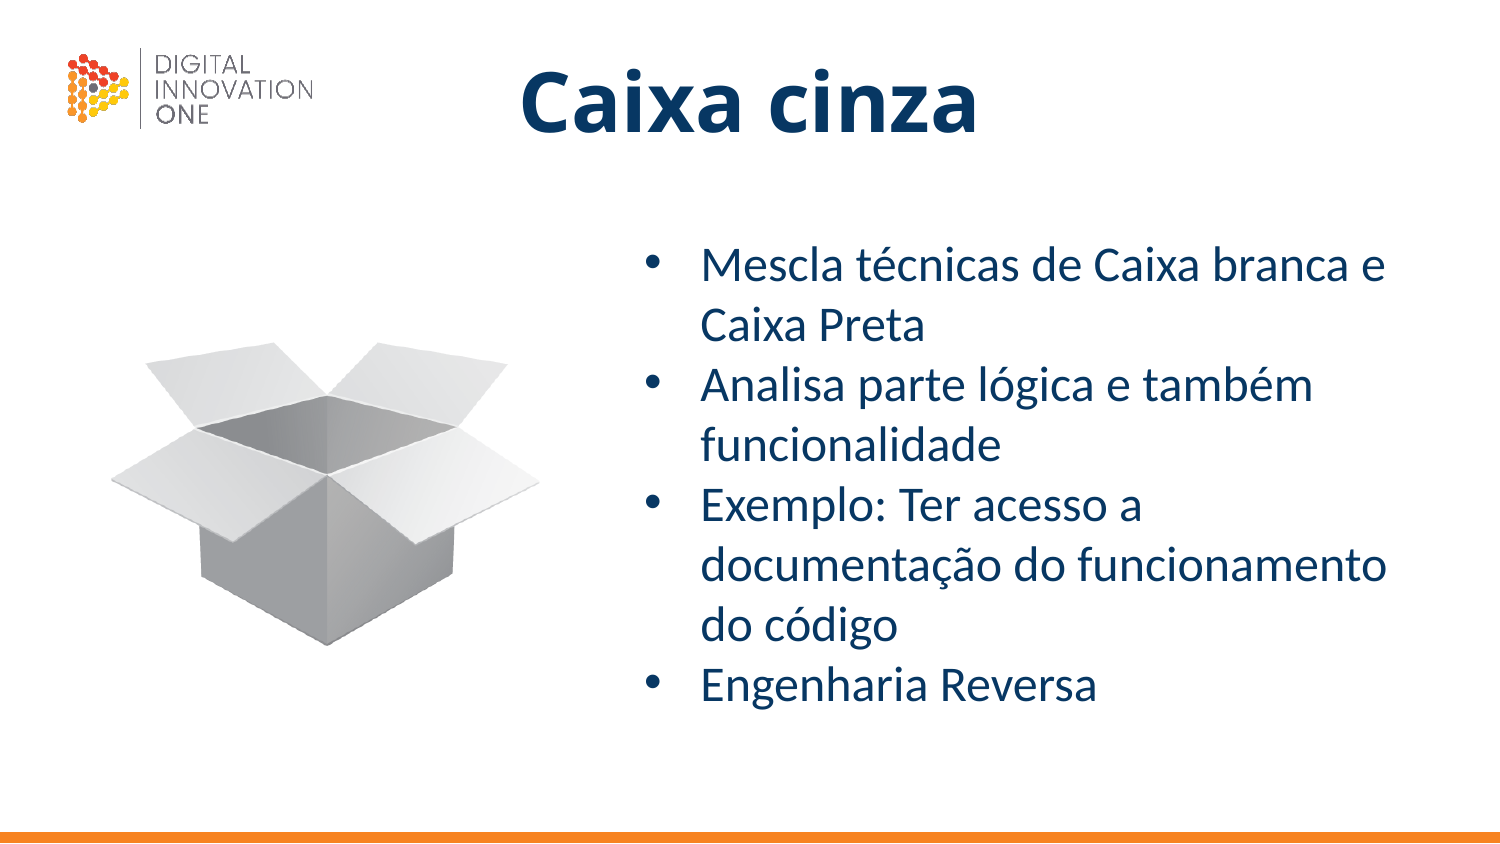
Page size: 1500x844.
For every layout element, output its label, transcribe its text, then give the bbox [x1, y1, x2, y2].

picture [56, 264, 603, 695]
text_box [0, 832, 1500, 843]
picture [50, 39, 331, 138]
subtitle Caixa cinza [51, 50, 1449, 148]
text_box Mescla técnicas de Caixa branca e Caixa Preta Analisa parte lógica e também funcionalidade Exemplo: Ter acesso a documentação do funcionamento do código Engenharia Reversa [616, 216, 1449, 784]
